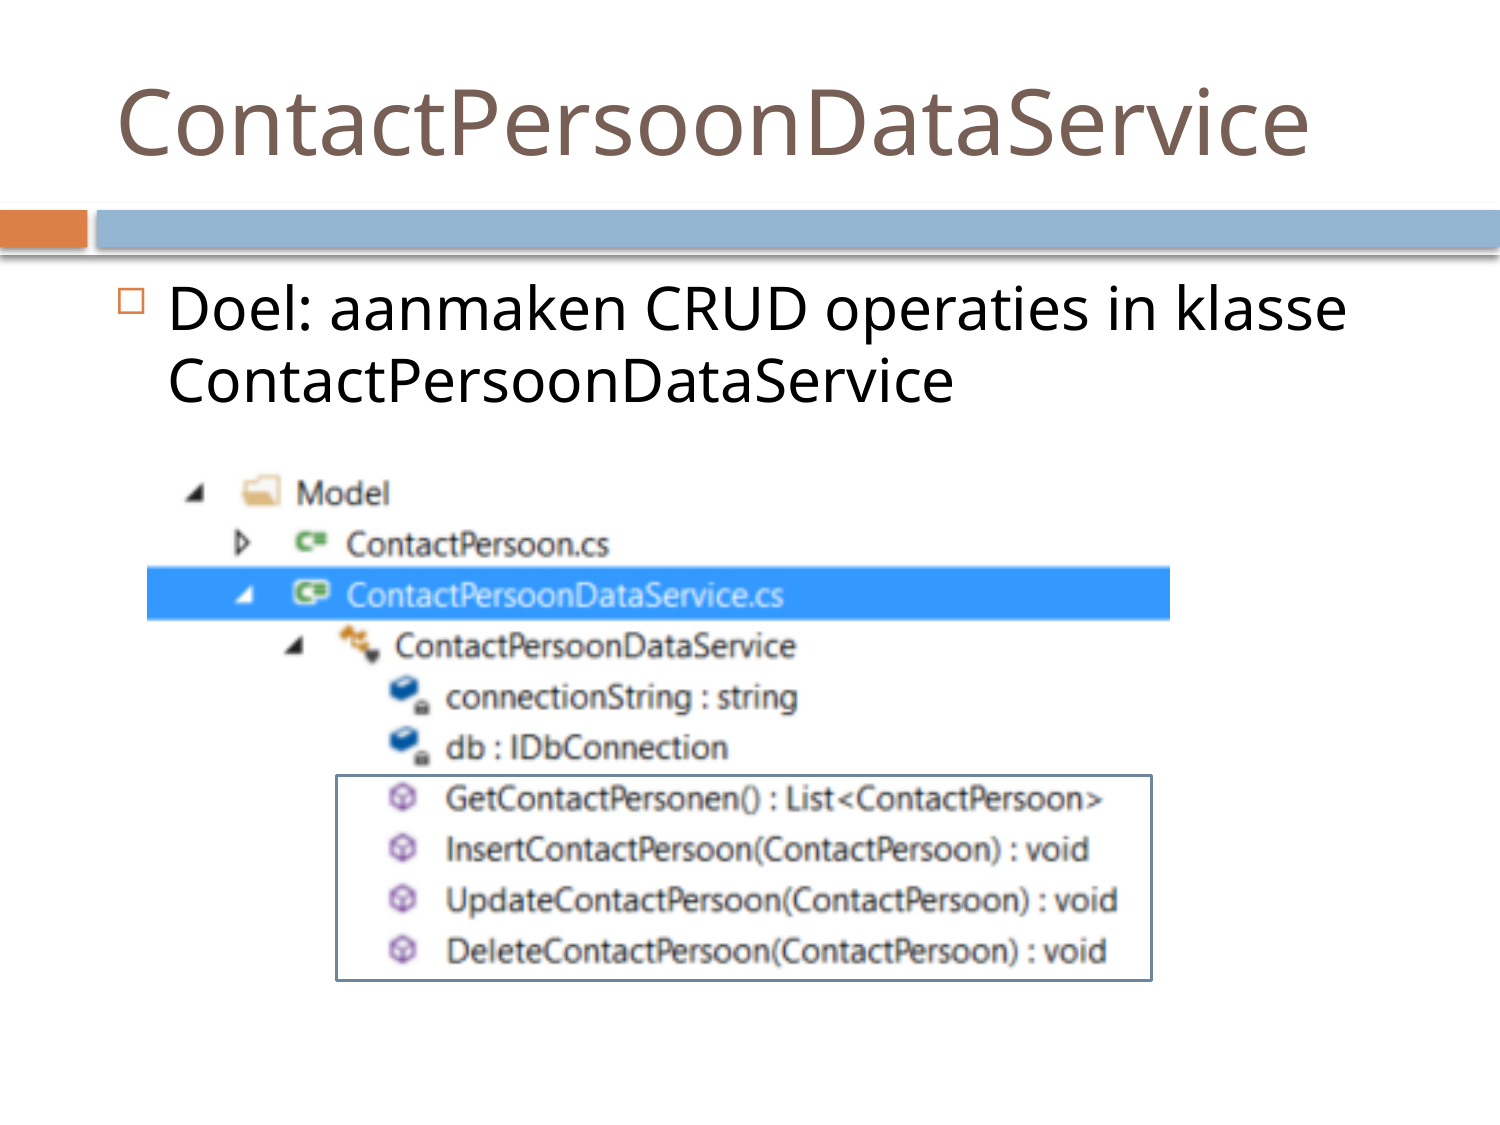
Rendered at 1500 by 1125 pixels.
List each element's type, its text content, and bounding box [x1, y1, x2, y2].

title ContactPersoonDataService [100, 37, 1438, 200]
picture [147, 467, 1171, 981]
list Doel: aanmaken CRUD operaties in klasse ContactPersoonDataService [100, 262, 1438, 1000]
